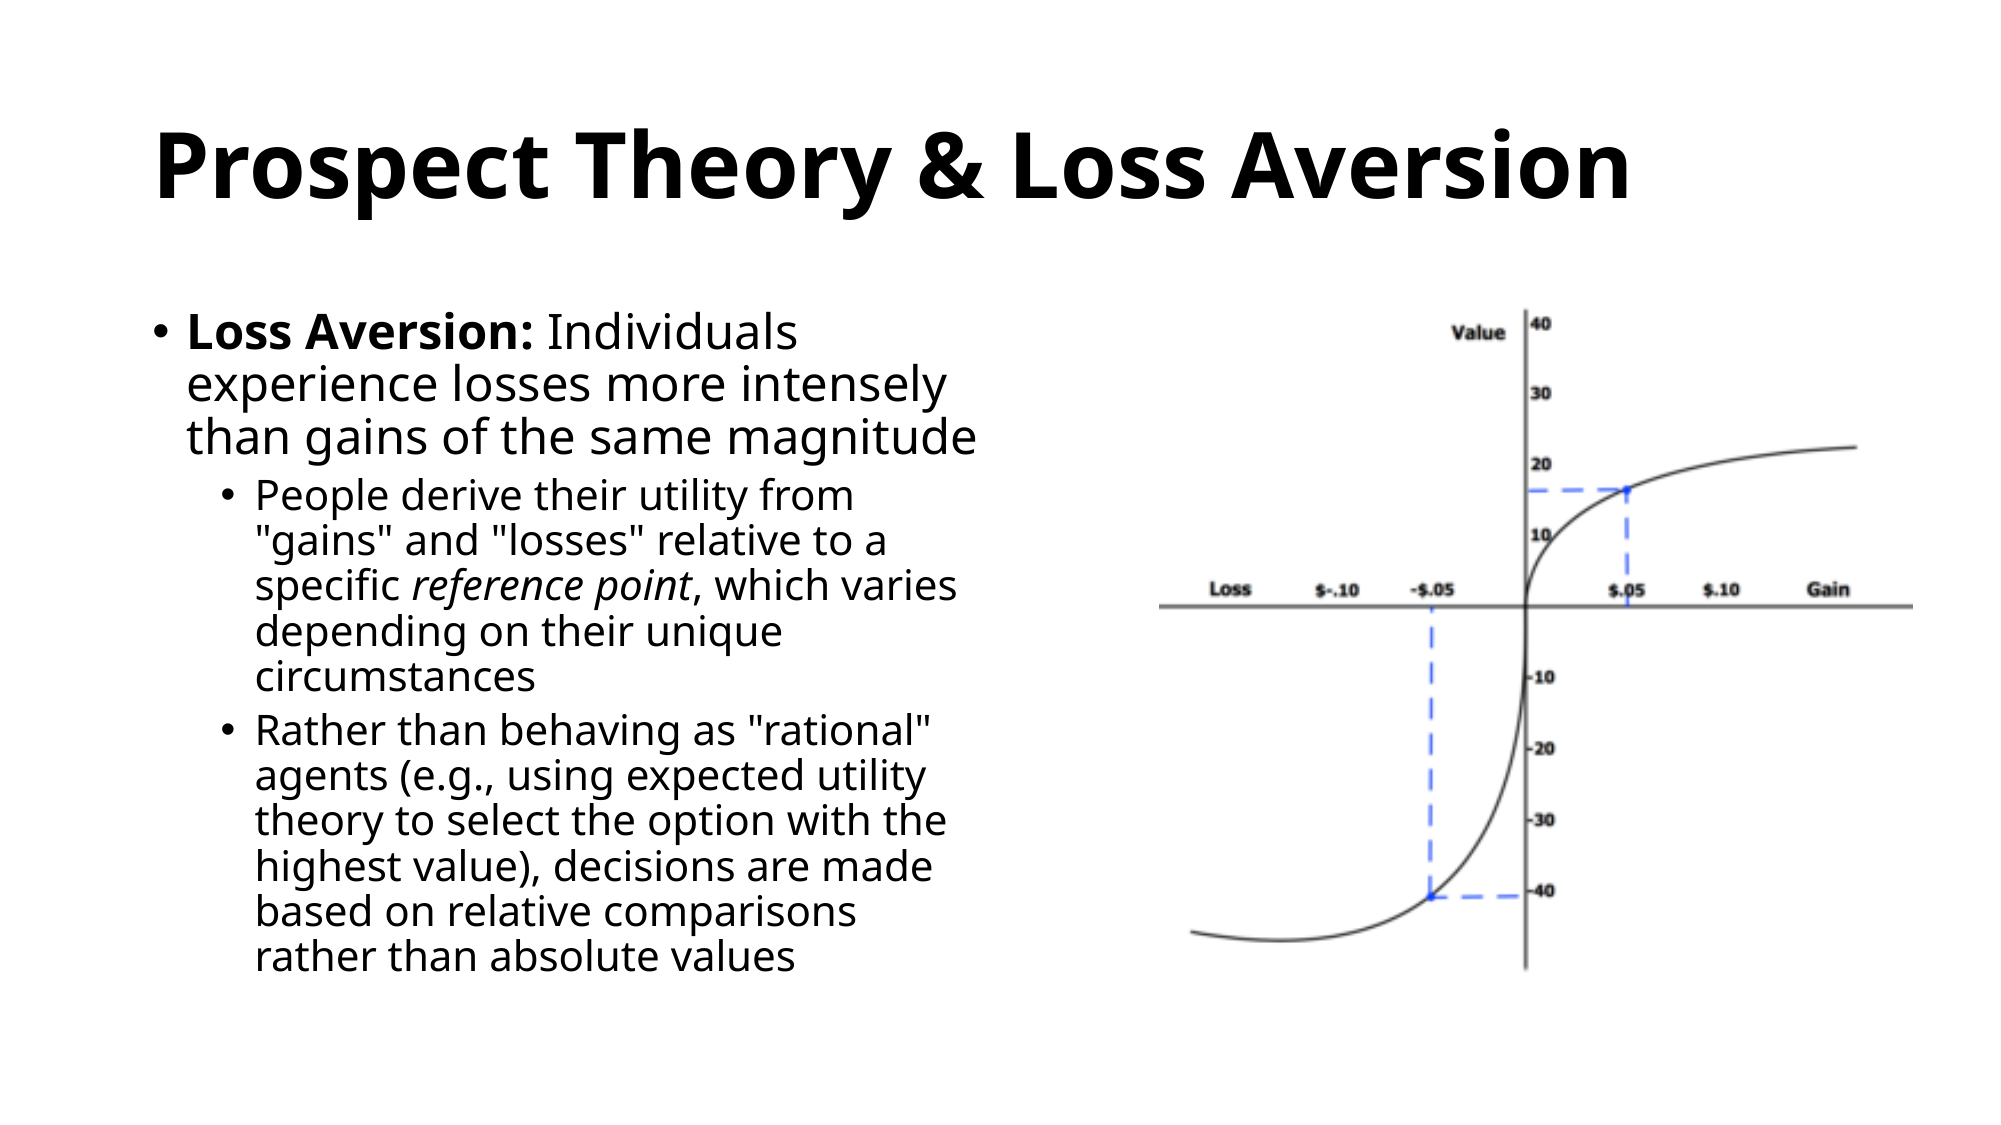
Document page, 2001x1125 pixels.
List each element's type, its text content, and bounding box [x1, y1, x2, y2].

title Prospect Theory & Loss Aversion [137, 59, 1863, 278]
picture [1159, 298, 1913, 975]
list Loss Aversion: Individuals experience losses more intensely than gains of the same magnitude People derive their utility from "gains" and "losses" relative to a specific reference point, which varies depending on their unique circumstances Rather than behaving as "rational" agents (e.g., using expected utility theory to select the option with the highest value), decisions are made based on relative comparisons rather than absolute values [137, 299, 1000, 1014]
